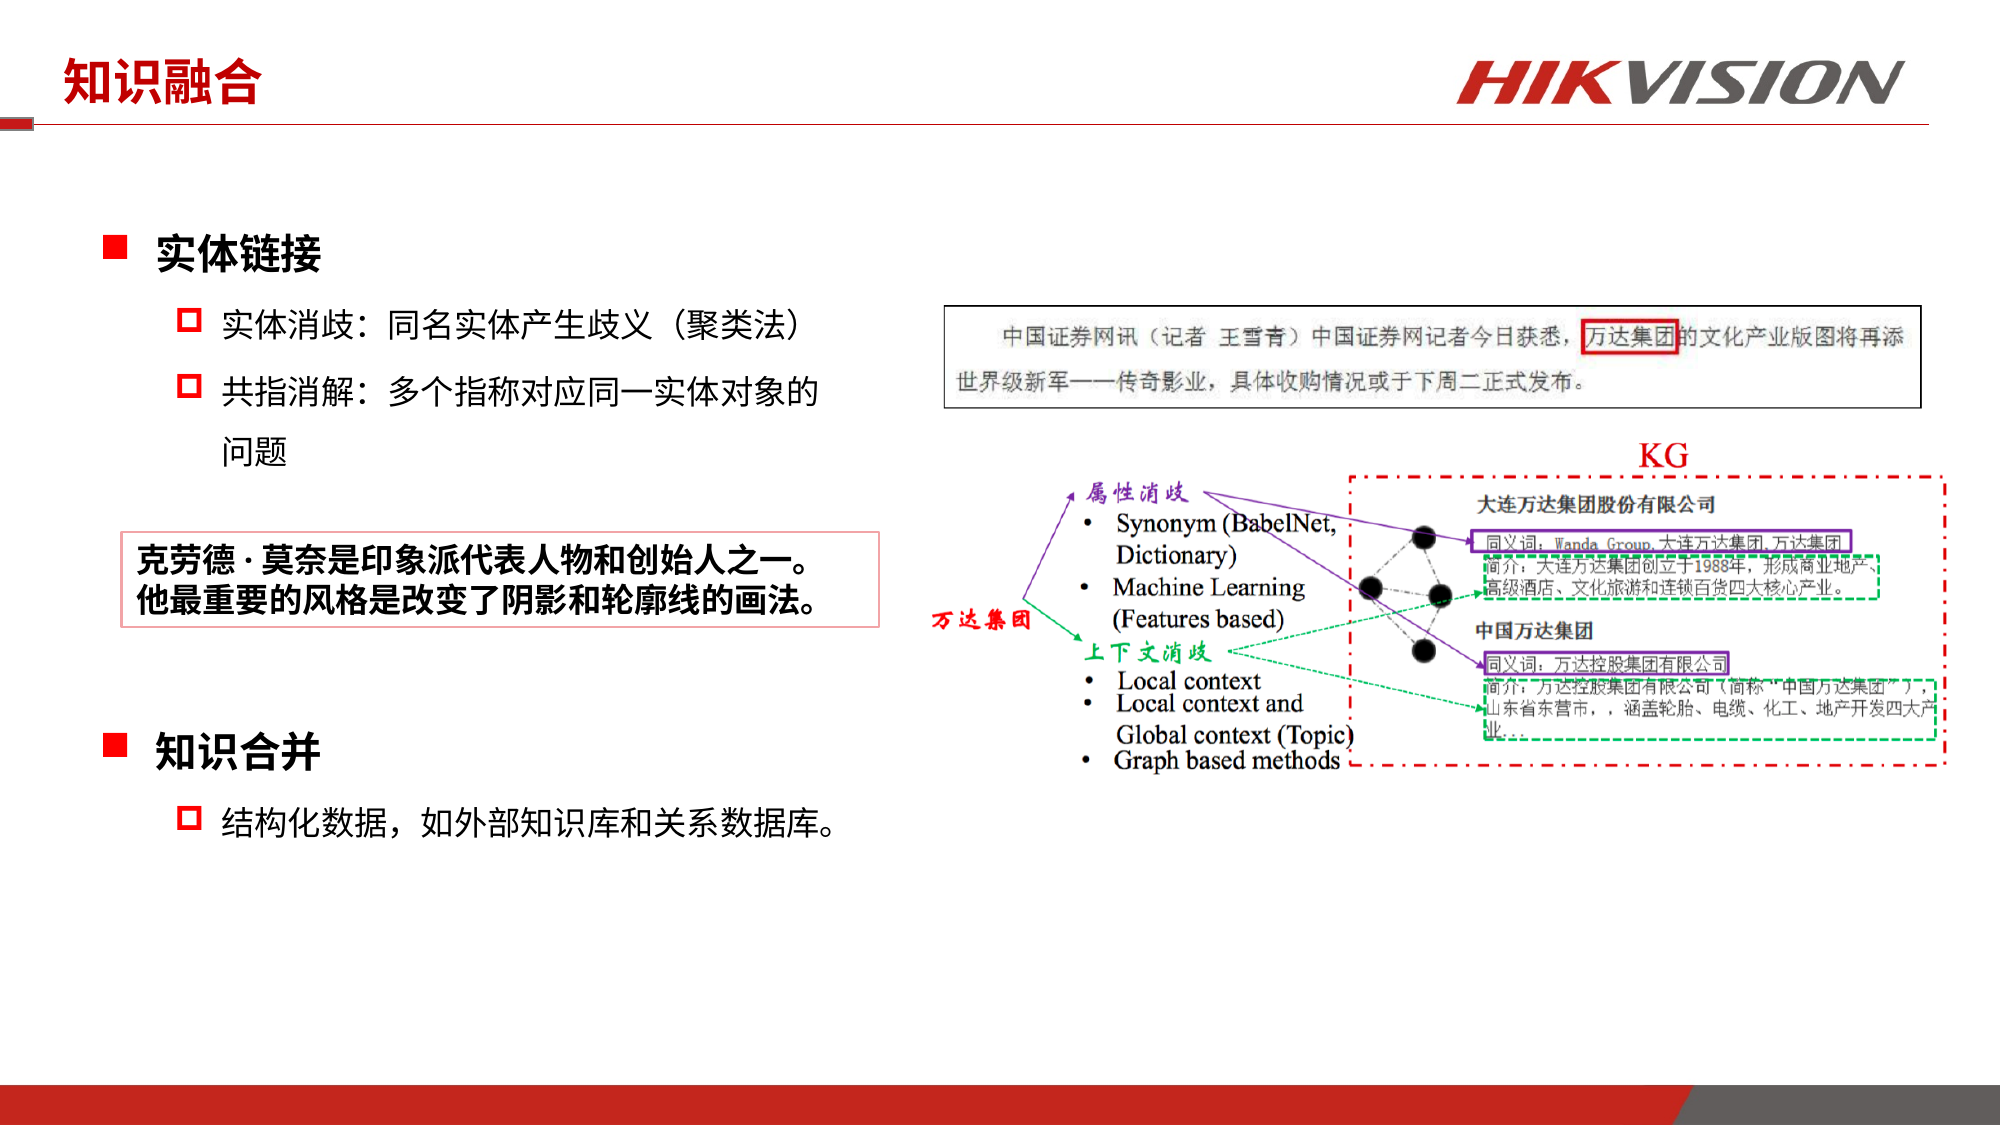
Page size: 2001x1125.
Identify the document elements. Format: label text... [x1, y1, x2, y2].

list 实体链接 实体消歧：同名实体产生歧义（聚类法） 共指消解：多个指称对应同一实体对象的问题 知识合并 结构化数据，如外部知识库和关系数据库。 [84, 195, 841, 869]
picture [0, 0, 2000, 1125]
text_box 克劳德·莫奈是印象派代表人物和创始人之一。 他最重要的风格是改变了阴影和轮廓线的画法。 [121, 532, 879, 627]
title 知识融合 [48, 42, 1774, 112]
